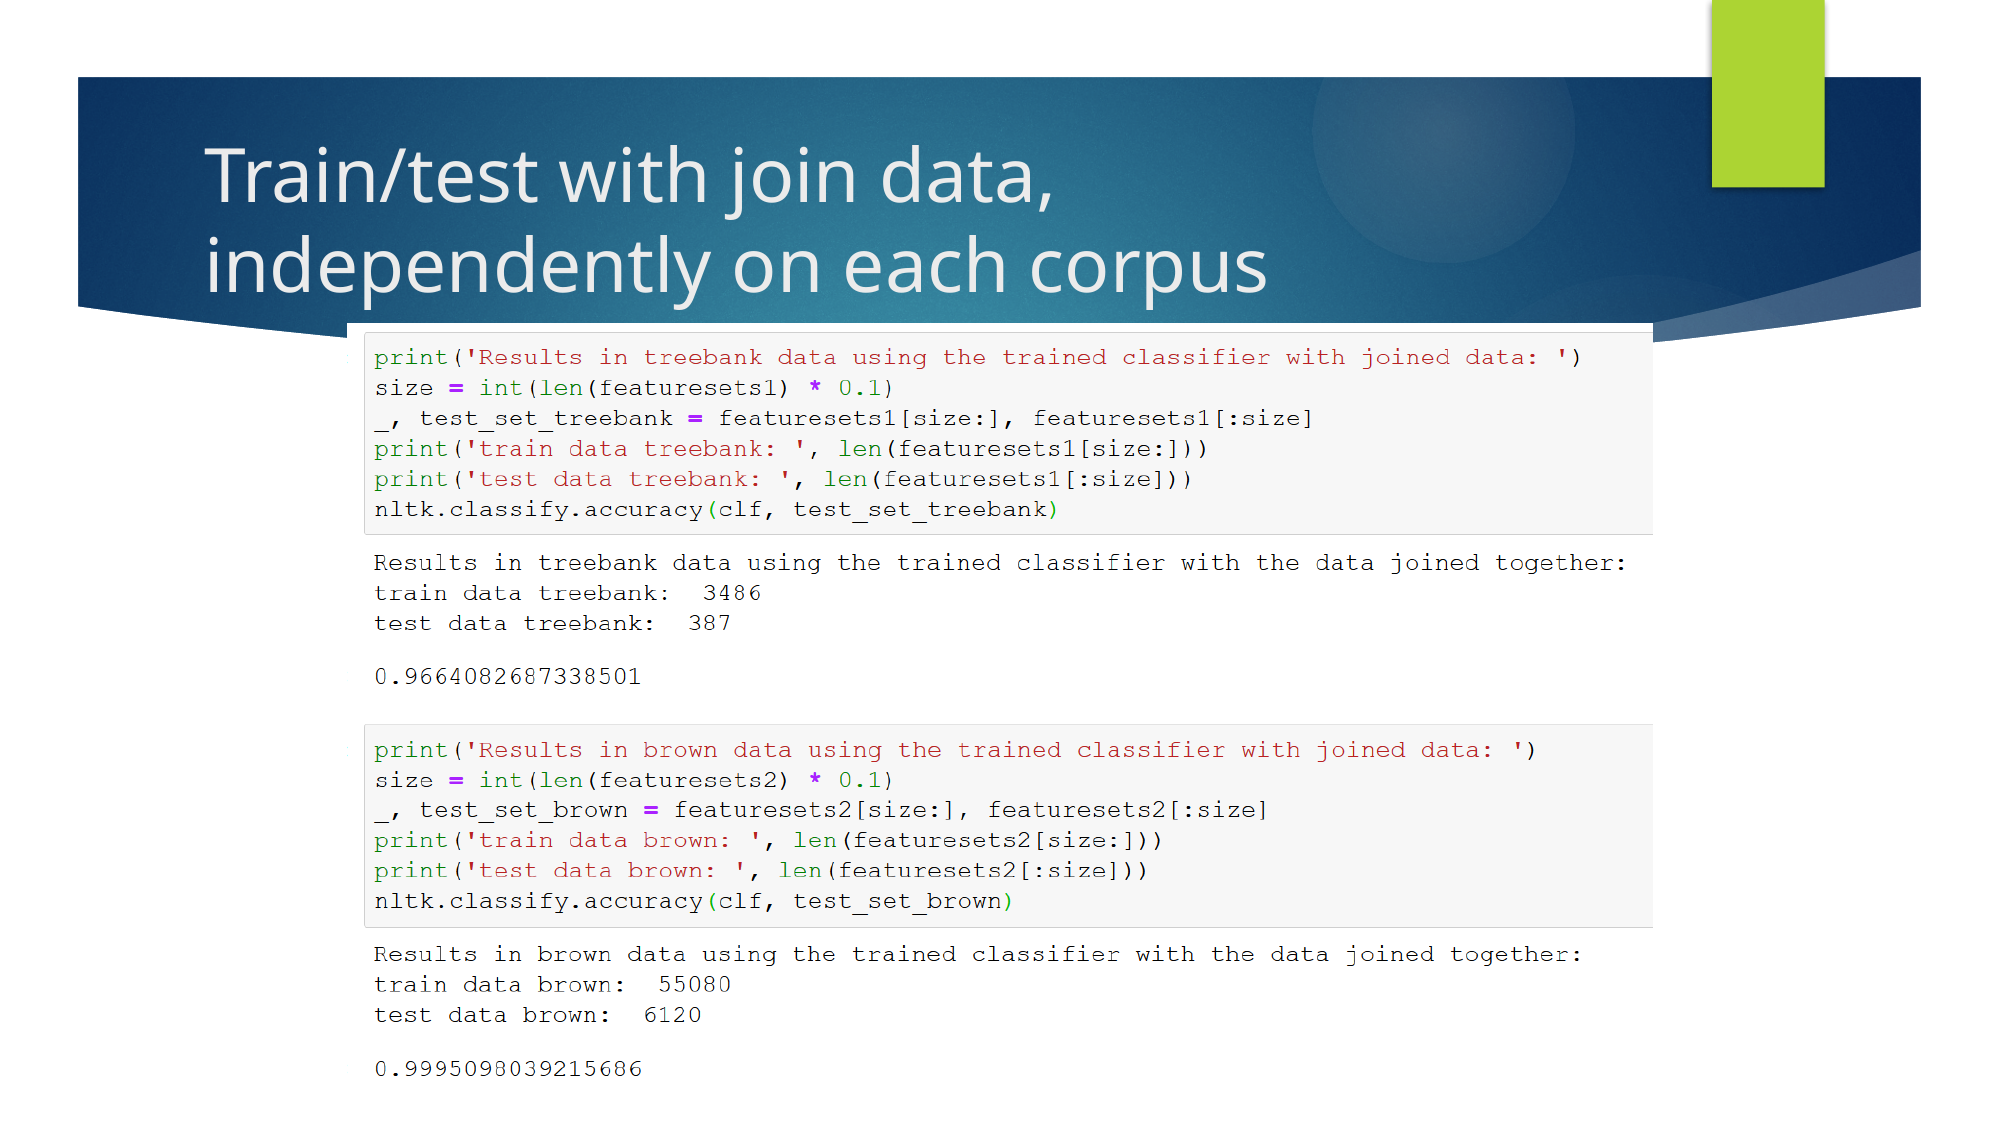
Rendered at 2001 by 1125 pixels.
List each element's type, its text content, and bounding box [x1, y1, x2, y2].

picture [346, 323, 1653, 1106]
title Train/test with join data, independently on each corpus [189, 159, 1627, 276]
